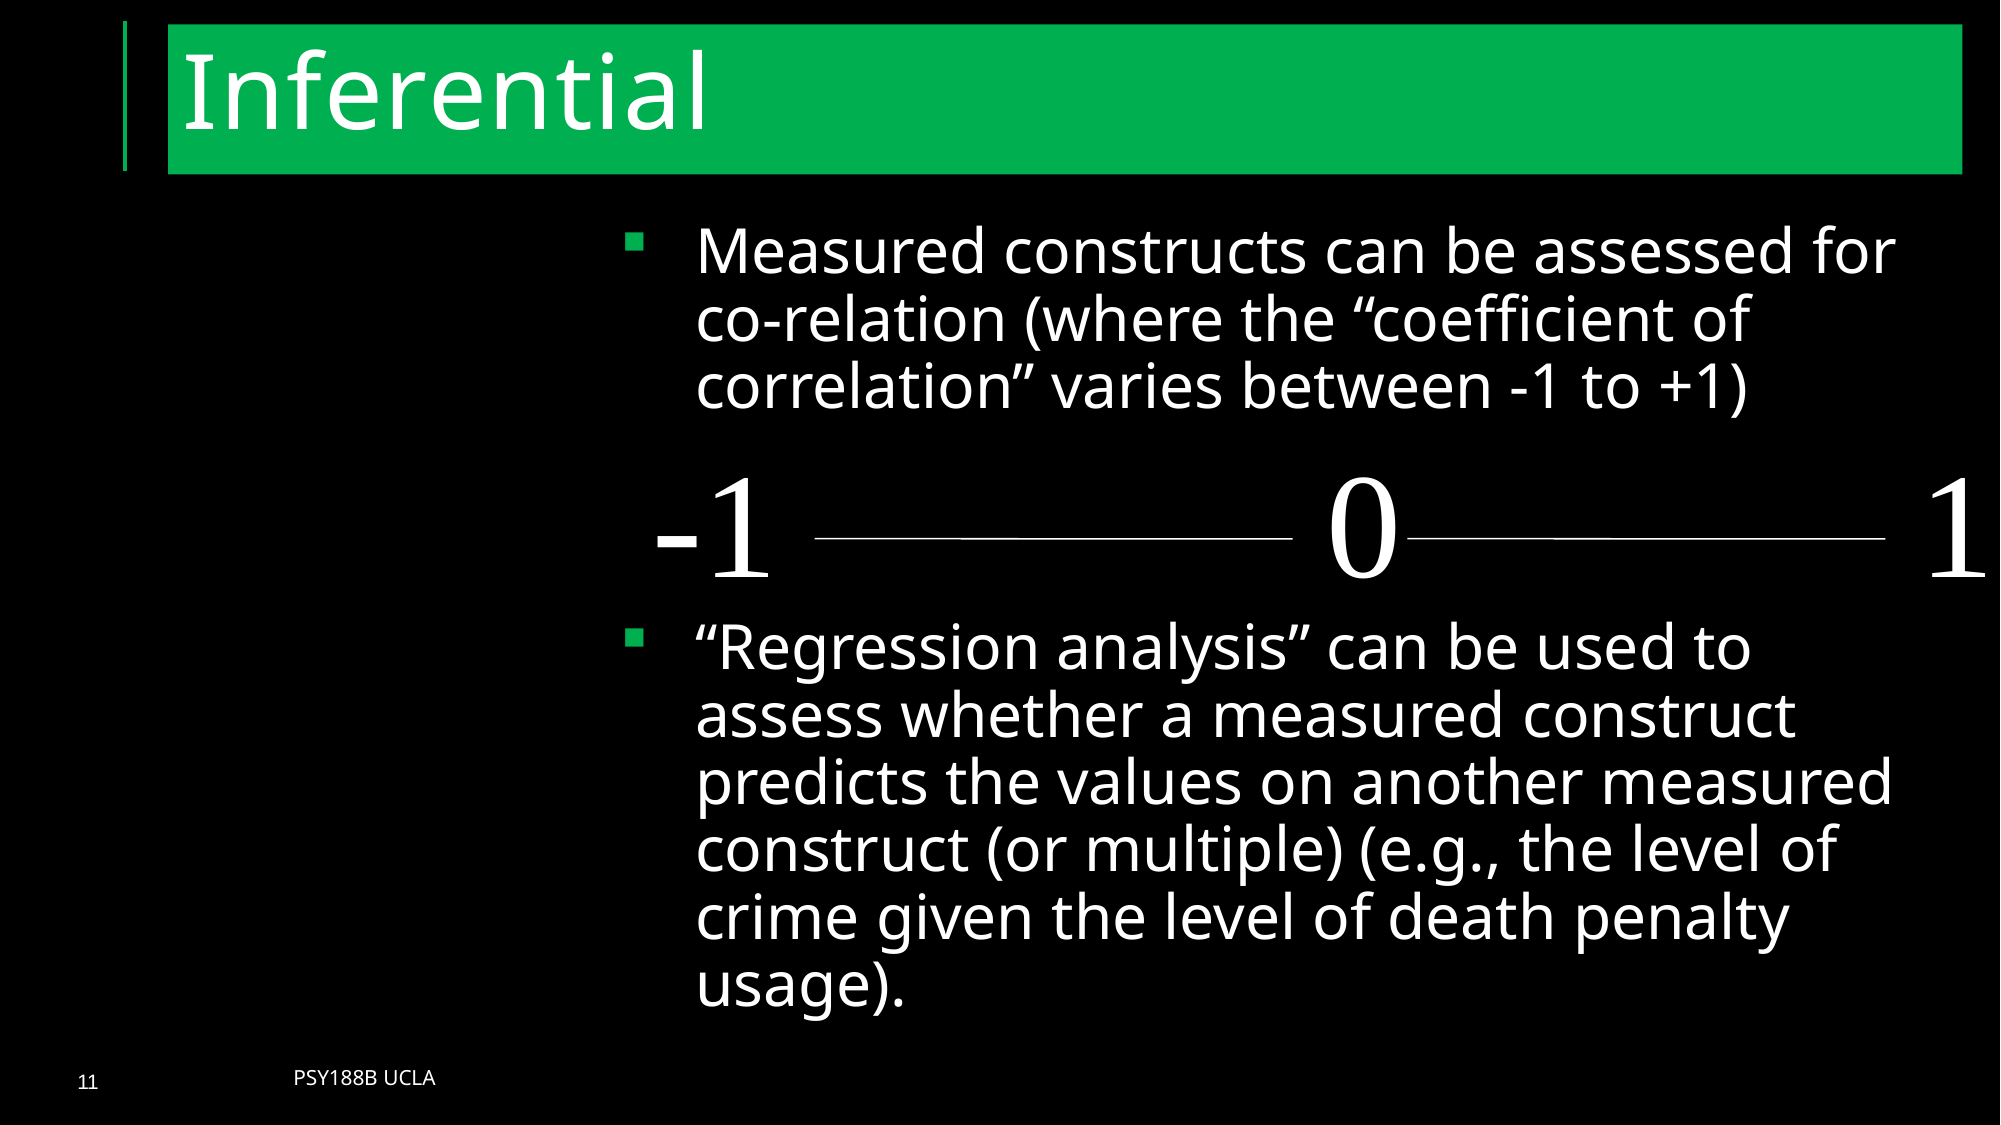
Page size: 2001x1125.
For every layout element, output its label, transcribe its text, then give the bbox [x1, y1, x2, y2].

slide_number 11 [8, 1058, 168, 1104]
footer Psy188B UCLA [168, 1055, 562, 1101]
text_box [637, 419, 2000, 616]
list Measured constructs can be assessed for co-relation (where the “coefficient of correlation” varies between -1 to +1) “Regression analysis” can be used to assess whether a measured construct predicts the values on another measured construct (or multiple) (e.g., the level of crime given the level of death penalty usage). [612, 212, 1963, 1033]
title Inferential [168, 24, 1963, 175]
